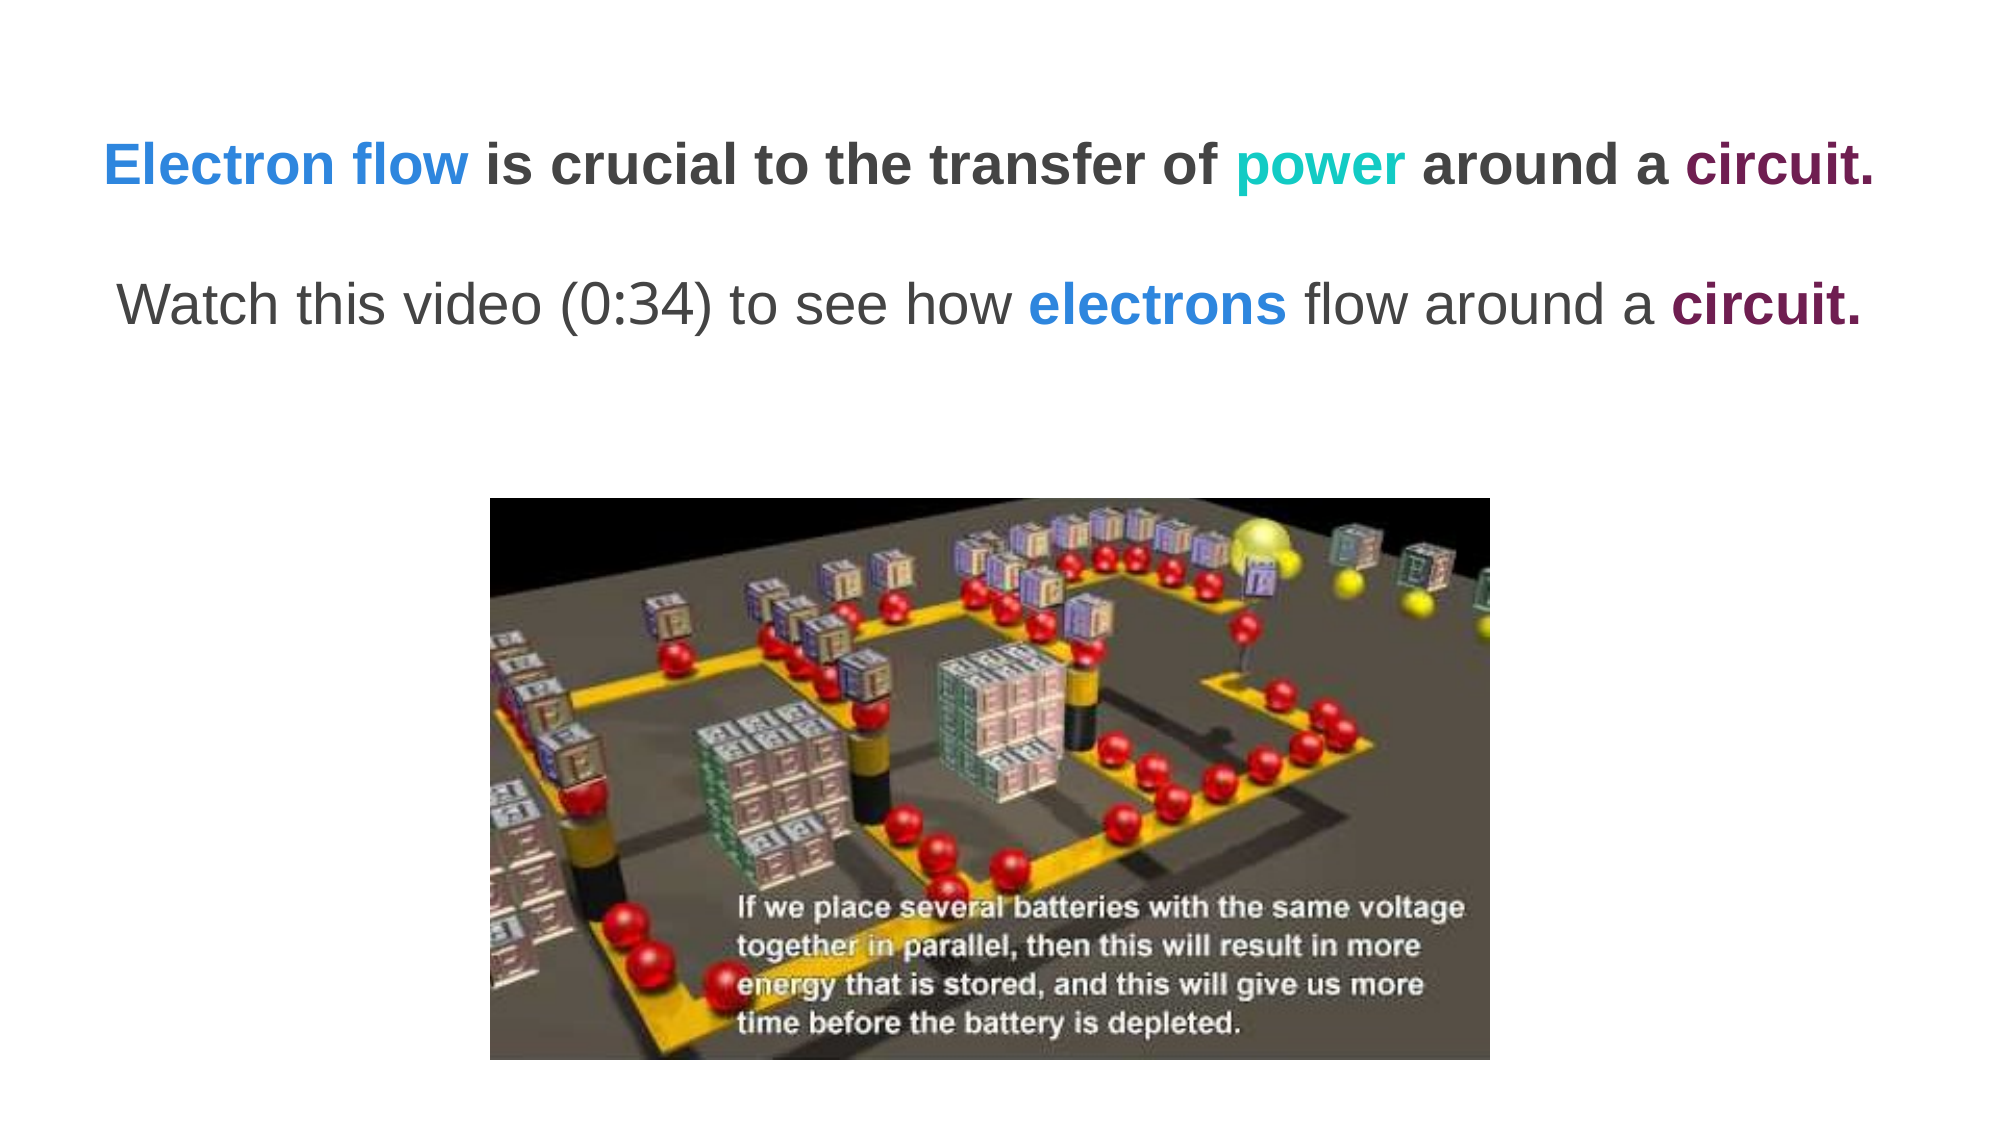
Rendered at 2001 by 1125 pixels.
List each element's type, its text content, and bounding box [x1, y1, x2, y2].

text_box Electron flow is crucial to the transfer of power around a circuit. Watch this video (0:34) to see how electrons flow around a circuit. [67, 118, 1913, 344]
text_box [489, 497, 1490, 1061]
